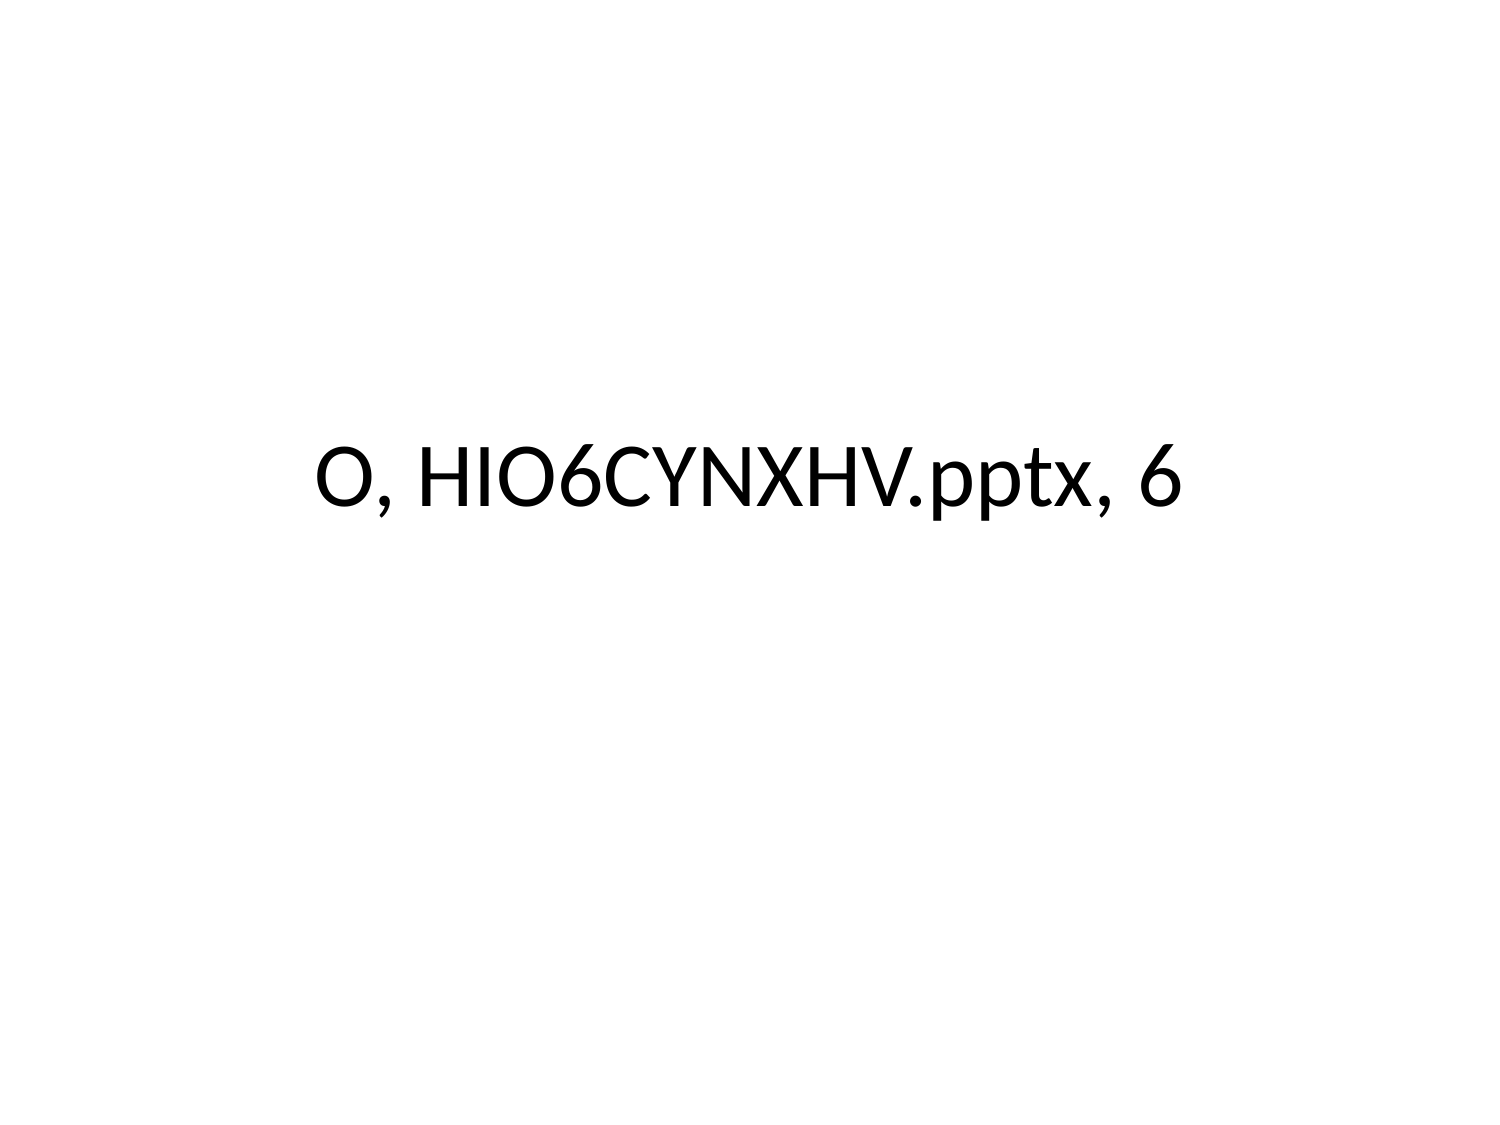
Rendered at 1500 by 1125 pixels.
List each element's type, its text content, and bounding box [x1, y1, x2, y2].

title O, HIO6CYNXHV.pptx, 6 [112, 349, 1388, 591]
